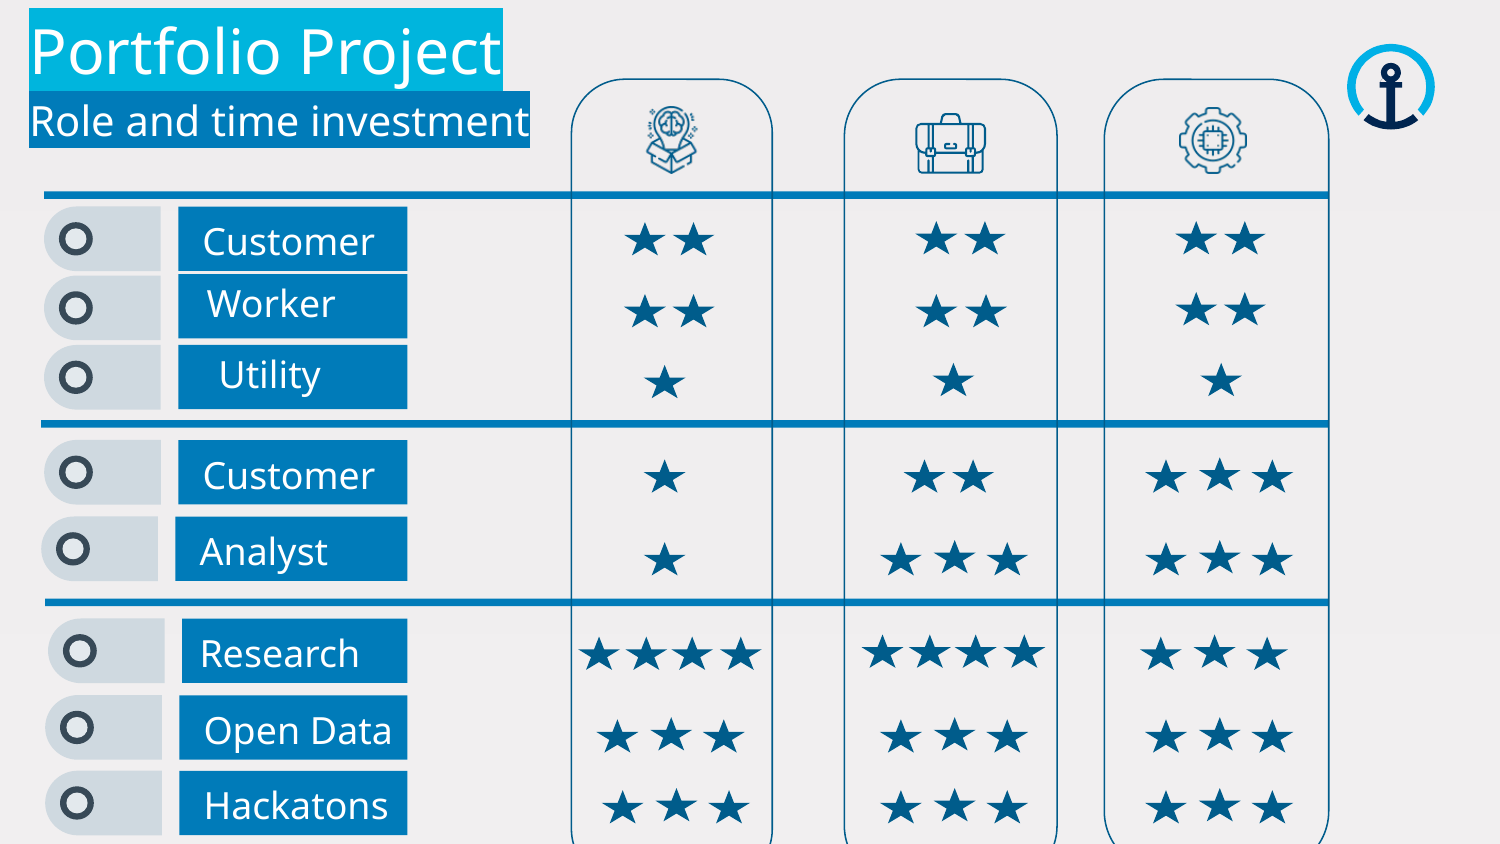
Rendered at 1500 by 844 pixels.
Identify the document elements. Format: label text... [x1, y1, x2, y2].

text_box [1223, 221, 1266, 255]
text_box [1058, 420, 1104, 428]
text_box [377, 516, 408, 581]
text_box [178, 274, 408, 339]
text_box [1139, 636, 1182, 670]
text_box [625, 636, 668, 670]
text_box [44, 191, 64, 199]
text_box [140, 191, 571, 199]
text_box [1145, 719, 1187, 753]
text_box [1145, 542, 1187, 576]
text_box [380, 206, 408, 271]
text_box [70, 744, 137, 844]
text_box [1223, 291, 1266, 326]
text_box [986, 719, 1029, 753]
text_box [643, 459, 686, 493]
text_box [1145, 459, 1187, 493]
text_box [954, 634, 997, 668]
text_box [708, 790, 751, 824]
text_box [986, 542, 1029, 576]
text_box [596, 719, 639, 753]
text_box [643, 542, 686, 576]
text_box [933, 540, 976, 574]
text_box [1193, 634, 1236, 668]
text_box Customer [202, 439, 380, 505]
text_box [69, 249, 136, 318]
text_box [1198, 540, 1241, 574]
text_box [1198, 717, 1241, 751]
text_box [655, 788, 698, 822]
text_box Analyst [199, 516, 377, 581]
text_box [879, 790, 922, 824]
text_box Worker [206, 268, 372, 334]
text_box [623, 294, 666, 328]
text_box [915, 112, 987, 174]
text_box [45, 598, 61, 607]
text_box Customer [202, 205, 380, 271]
text_box [1175, 221, 1218, 255]
text_box [1145, 790, 1187, 824]
text_box [965, 294, 1008, 328]
text_box [861, 634, 904, 668]
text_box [66, 490, 133, 608]
text_box [1175, 291, 1218, 326]
text_box [773, 598, 844, 607]
text_box [879, 719, 922, 753]
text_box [69, 318, 136, 413]
text_box [143, 598, 571, 607]
text_box [392, 618, 408, 683]
text_box [672, 222, 715, 256]
text_box [403, 770, 408, 836]
text_box [915, 294, 958, 328]
text_box [1251, 719, 1294, 753]
text_box [986, 790, 1029, 824]
text_box [1251, 542, 1294, 576]
text_box [932, 362, 975, 397]
text_box [963, 221, 1006, 255]
text_box [1251, 459, 1294, 493]
text_box [933, 717, 976, 751]
text_box [1246, 636, 1289, 670]
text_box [69, 180, 136, 249]
text_box [719, 636, 762, 670]
text_box [178, 440, 202, 505]
picture [638, 106, 706, 175]
text_box [1058, 191, 1104, 199]
text_box Utility [218, 338, 338, 404]
text_box [643, 364, 686, 399]
text_box [182, 618, 199, 683]
text_box [903, 459, 946, 493]
text_box [1200, 362, 1243, 397]
text_box [1198, 788, 1241, 822]
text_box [73, 592, 140, 672]
text_box [1003, 634, 1046, 668]
text_box [650, 717, 693, 751]
text_box [952, 459, 995, 493]
text_box [1104, 79, 1329, 844]
text_box [571, 79, 773, 844]
text_box [1251, 790, 1294, 824]
text_box [175, 516, 199, 581]
text_box [773, 420, 844, 428]
text_box Research [199, 617, 392, 683]
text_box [70, 668, 137, 744]
text_box [879, 542, 922, 576]
text_box [380, 440, 408, 505]
text_box [623, 222, 666, 256]
picture [1179, 107, 1247, 175]
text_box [69, 413, 136, 493]
text_box [915, 221, 958, 255]
text_box [178, 344, 408, 410]
text_box [844, 79, 1058, 844]
text_box [41, 420, 63, 428]
text_box [179, 695, 203, 760]
text_box [601, 790, 644, 824]
text_box [773, 191, 844, 199]
text_box [403, 695, 408, 760]
text_box [908, 634, 951, 668]
text_box [179, 770, 203, 836]
title Portfolio Project Role and time investment [29, 0, 904, 167]
text_box [702, 719, 745, 753]
text_box [1198, 457, 1241, 491]
text_box [933, 788, 976, 822]
text_box [178, 206, 202, 271]
text_box [671, 636, 714, 670]
text_box [578, 636, 621, 670]
text_box [140, 420, 571, 428]
text_box [1058, 598, 1104, 607]
text_box Hackatons [203, 770, 403, 836]
text_box Open Data [203, 694, 403, 760]
text_box [672, 294, 715, 328]
